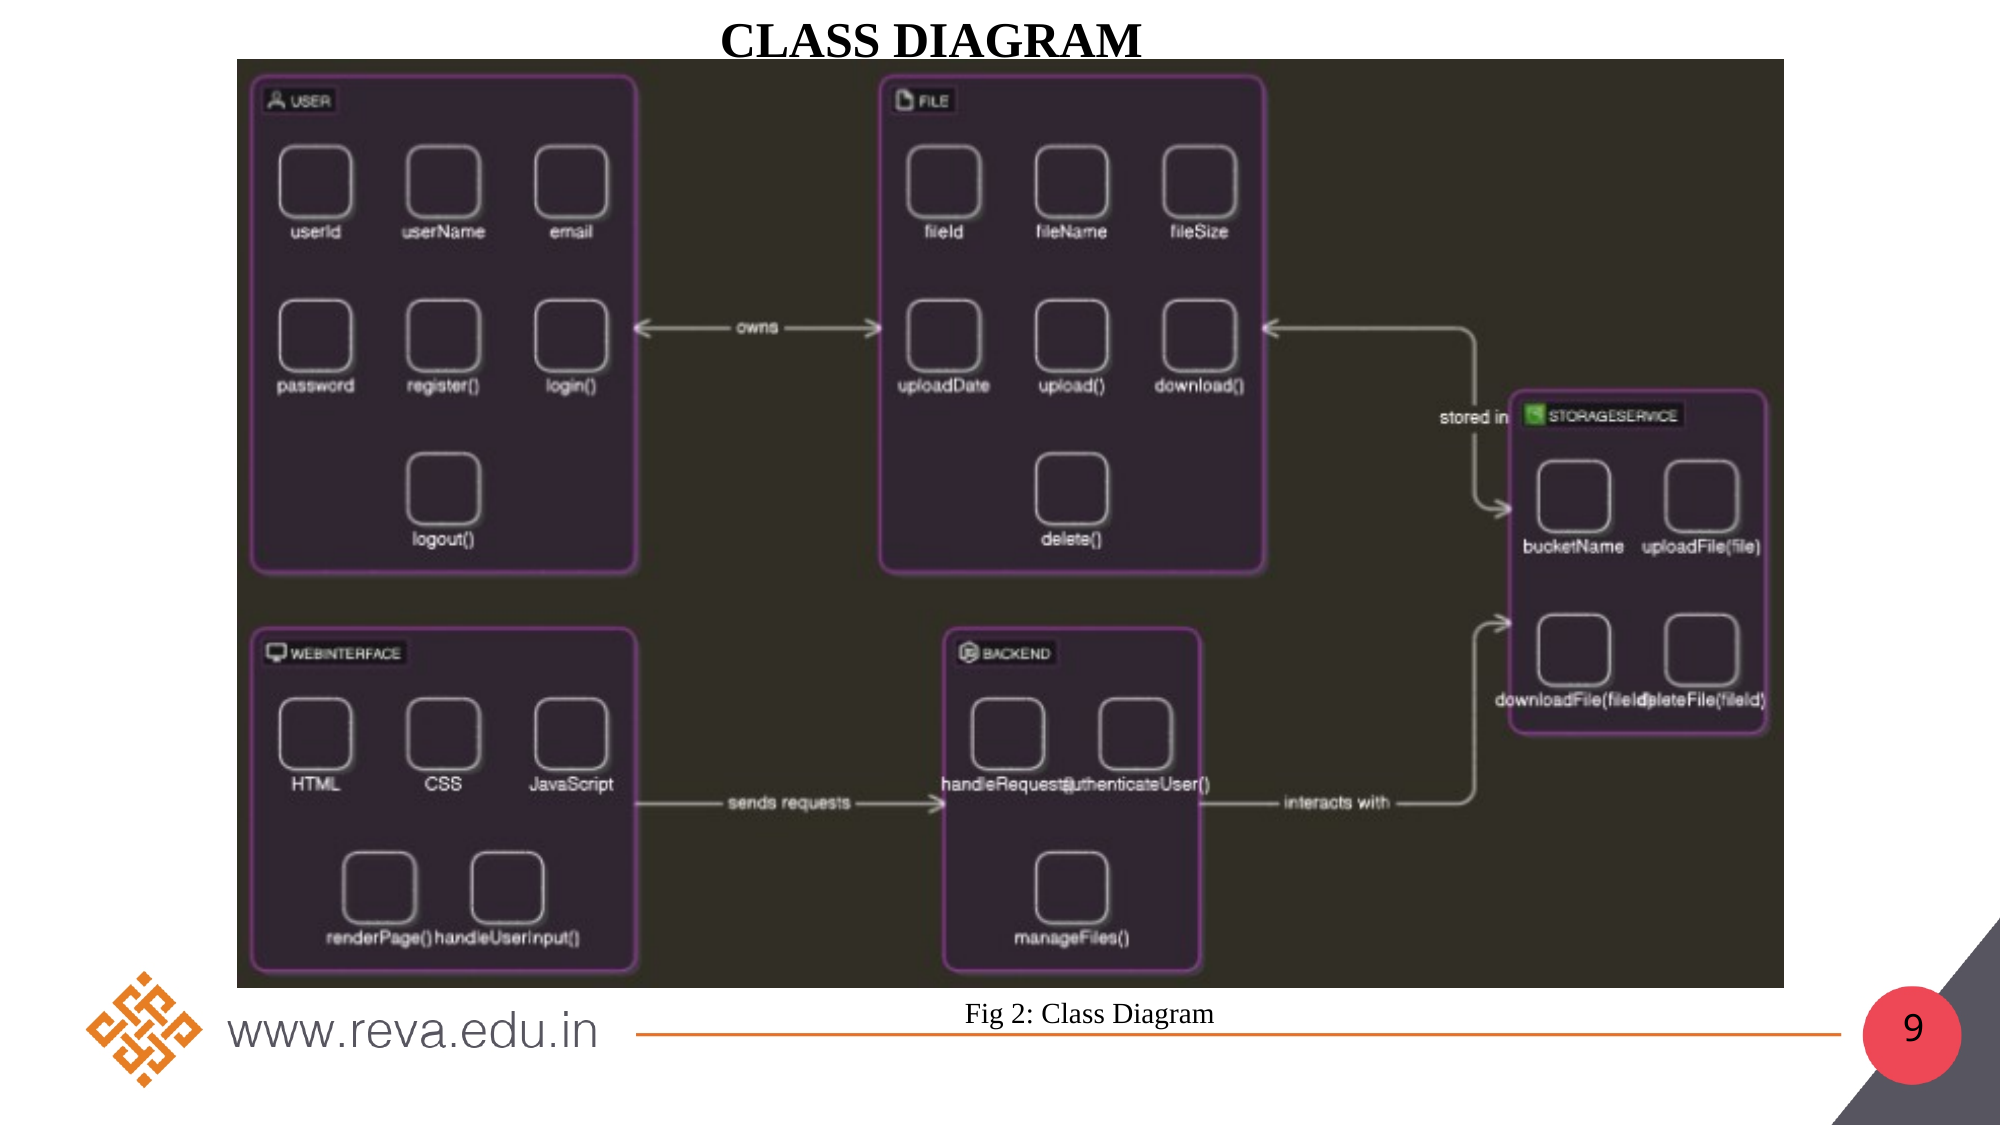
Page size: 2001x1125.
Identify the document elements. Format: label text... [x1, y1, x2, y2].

picture [0, 0, 2000, 1125]
text_box Fig 2: Class Diagram [950, 986, 1950, 1037]
title Class Diagram [699, 0, 1175, 46]
slide_number 9 [1864, 999, 1963, 1060]
